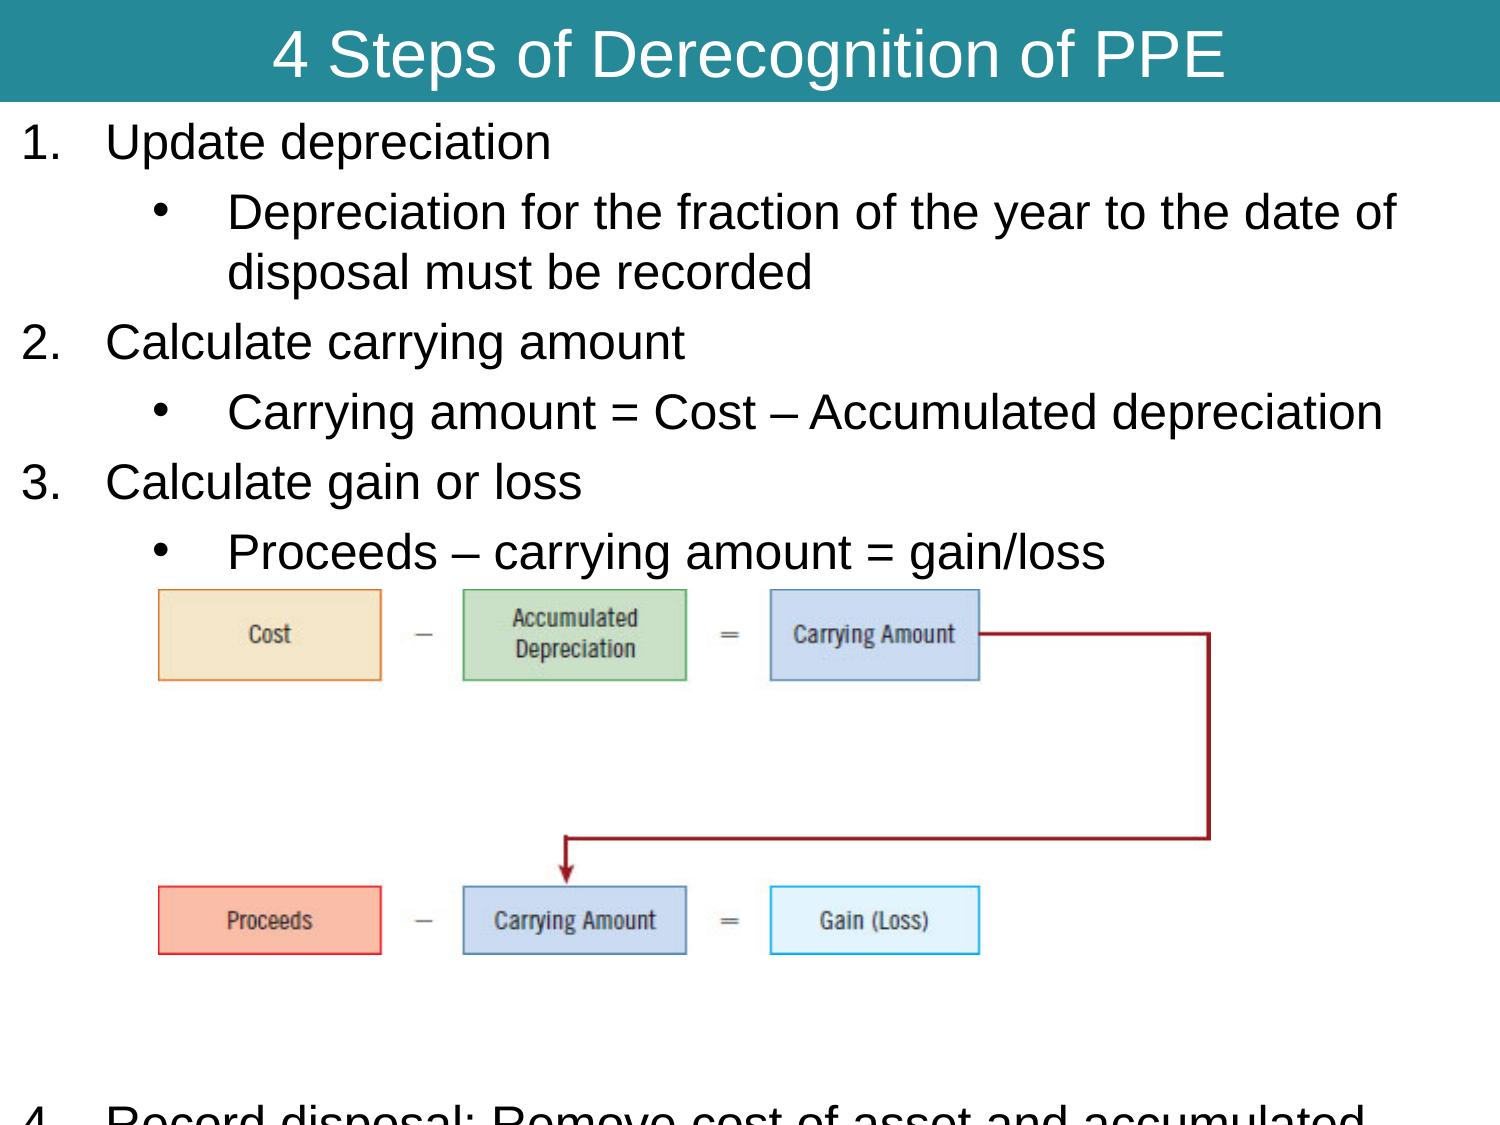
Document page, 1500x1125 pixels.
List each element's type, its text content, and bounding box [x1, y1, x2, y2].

list Update depreciation Depreciation for the fraction of the year to the date of disposal must be recorded Calculate carrying amount Carrying amount = Cost – Accumulated depreciation Calculate gain or loss Proceeds – carrying amount = gain/loss Record disposal: Remove cost of asset and accumulated depreciation. Record proceeds and gain or loss on disposition [5, 103, 1500, 1118]
picture [158, 588, 1211, 955]
title 4 Steps of Derecognition of PPE [0, 0, 1500, 103]
